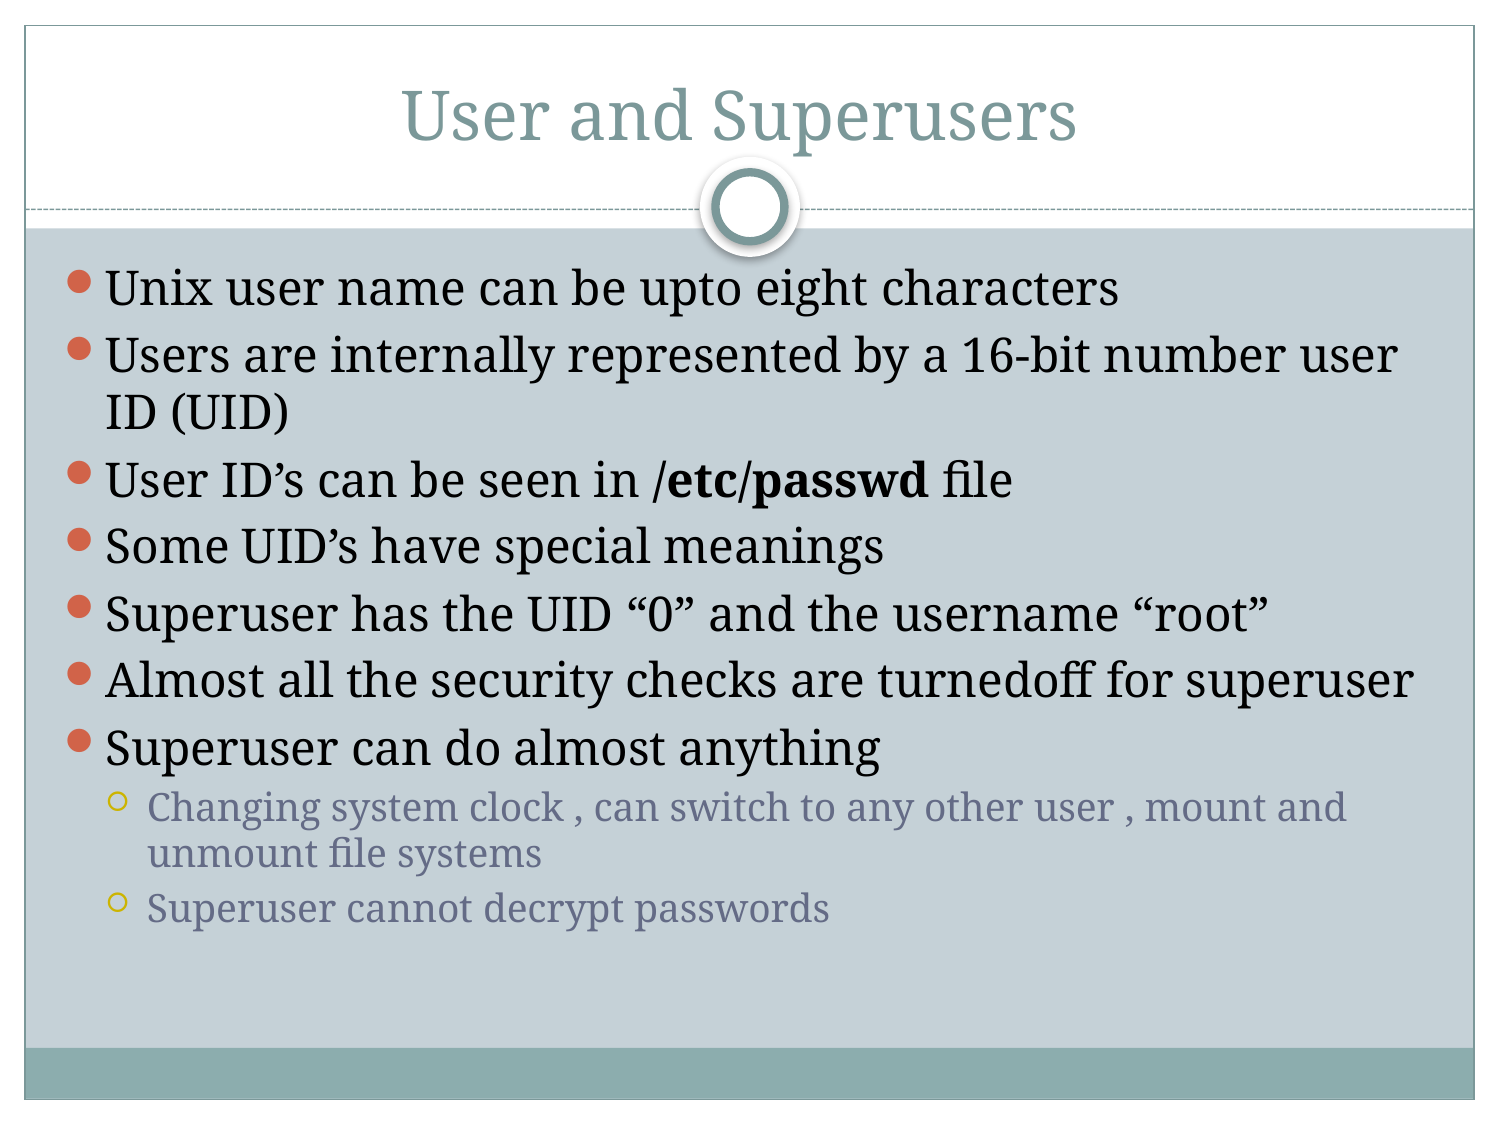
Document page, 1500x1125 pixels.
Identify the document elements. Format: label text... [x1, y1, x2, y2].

list Unix user name can be upto eight characters Users are internally represented by a 16-bit number user ID (UID) User ID’s can be seen in /etc/passwd file Some UID’s have special meanings Superuser has the UID “0” and the username “root” Almost all the security checks are turnedoff for superuser Superuser can do almost anything Changing system clock , can switch to any other user , mount and unmount file systems Superuser cannot decrypt passwords [49, 250, 1445, 1001]
title User and Superusers [49, 37, 1450, 162]
